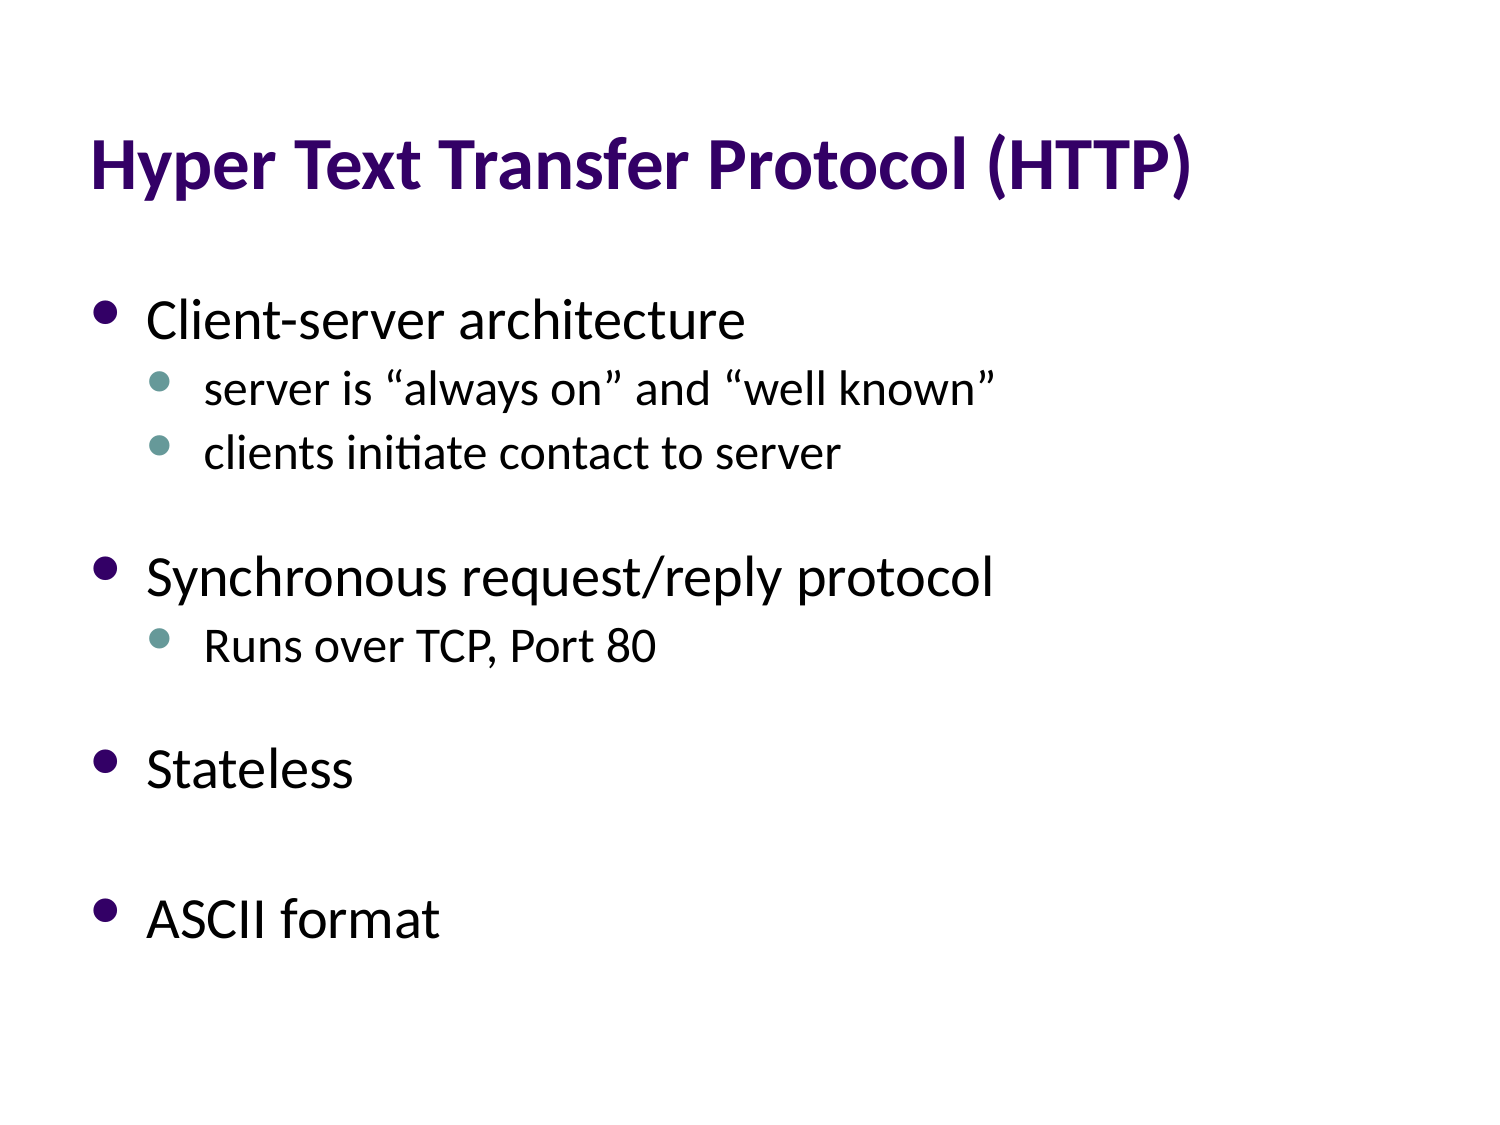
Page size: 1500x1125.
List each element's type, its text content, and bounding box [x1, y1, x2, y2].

list Client-server architecture server is “always on” and “well known” clients initiate contact to server Synchronous request/reply protocol Runs over TCP, Port 80 Stateless ASCII format [75, 282, 1425, 1006]
title Hyper Text Transfer Protocol (HTTP) [75, 20, 1425, 213]
